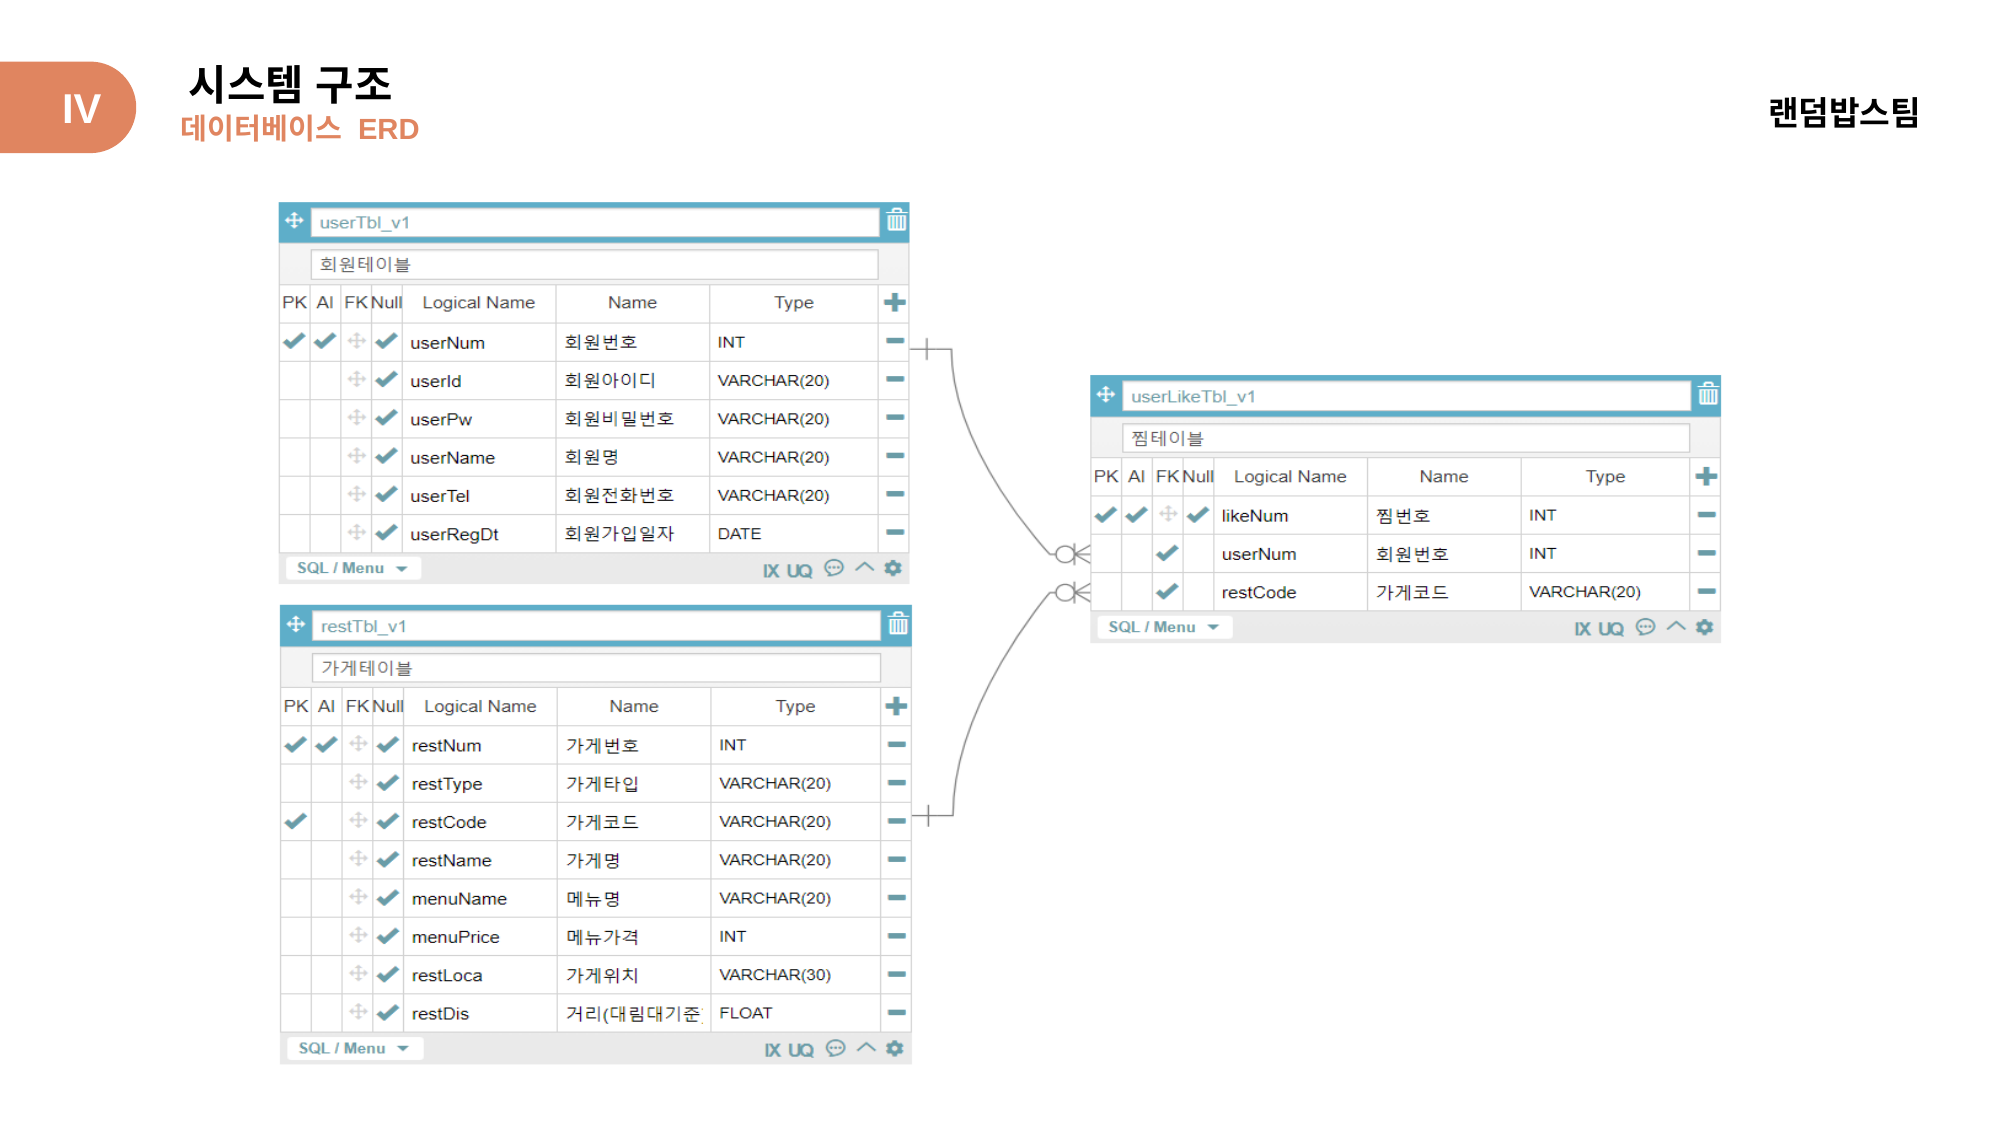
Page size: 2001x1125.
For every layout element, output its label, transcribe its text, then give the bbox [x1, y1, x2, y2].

text_box 데이터베이스 ERD [166, 102, 435, 153]
text_box 시스템 구조 [173, 51, 408, 102]
text_box IV [42, 74, 122, 140]
text_box 랜덤밥스팀 [1753, 84, 1936, 140]
picture [269, 200, 1731, 1071]
text_box [0, 60, 138, 155]
